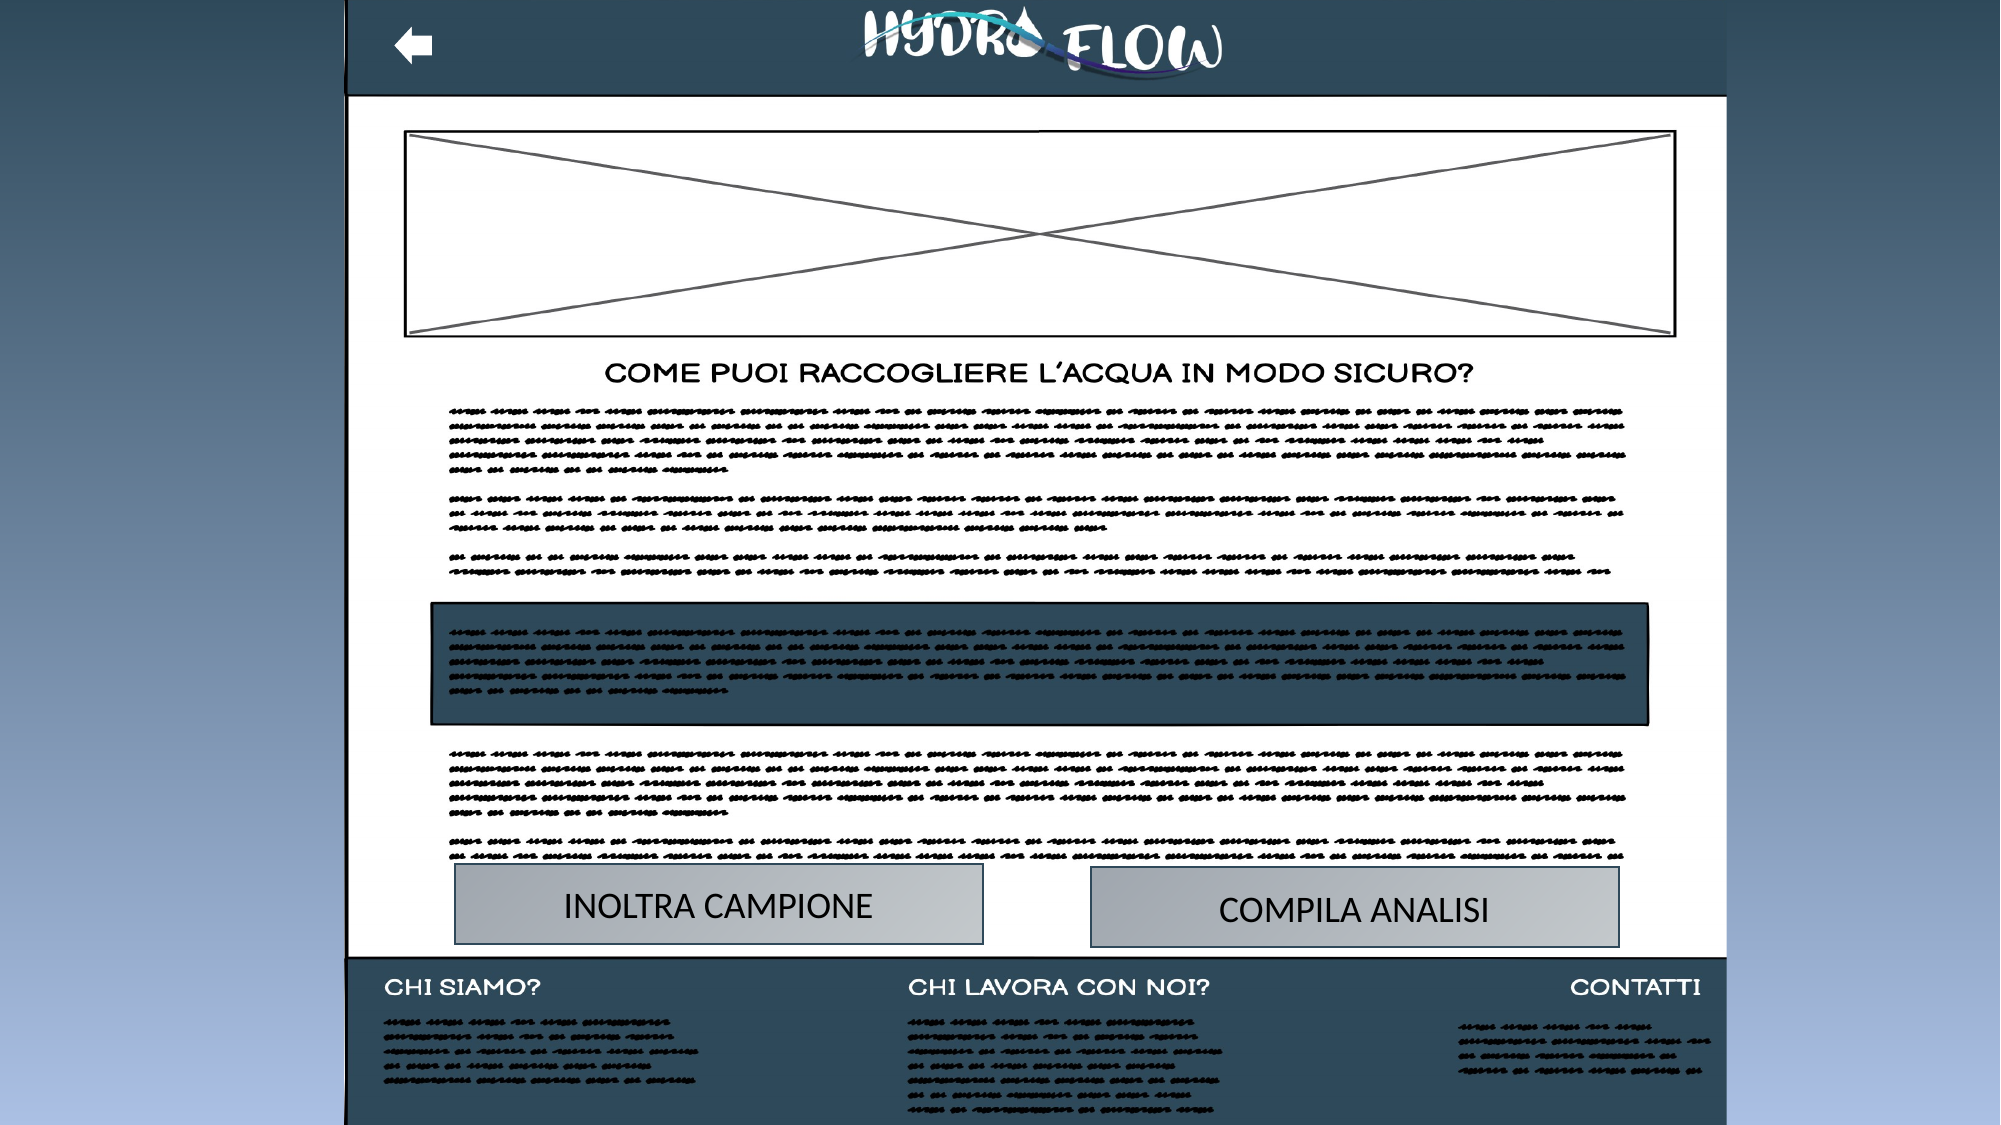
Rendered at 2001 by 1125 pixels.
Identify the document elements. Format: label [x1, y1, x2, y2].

list [343, 0, 1727, 1125]
